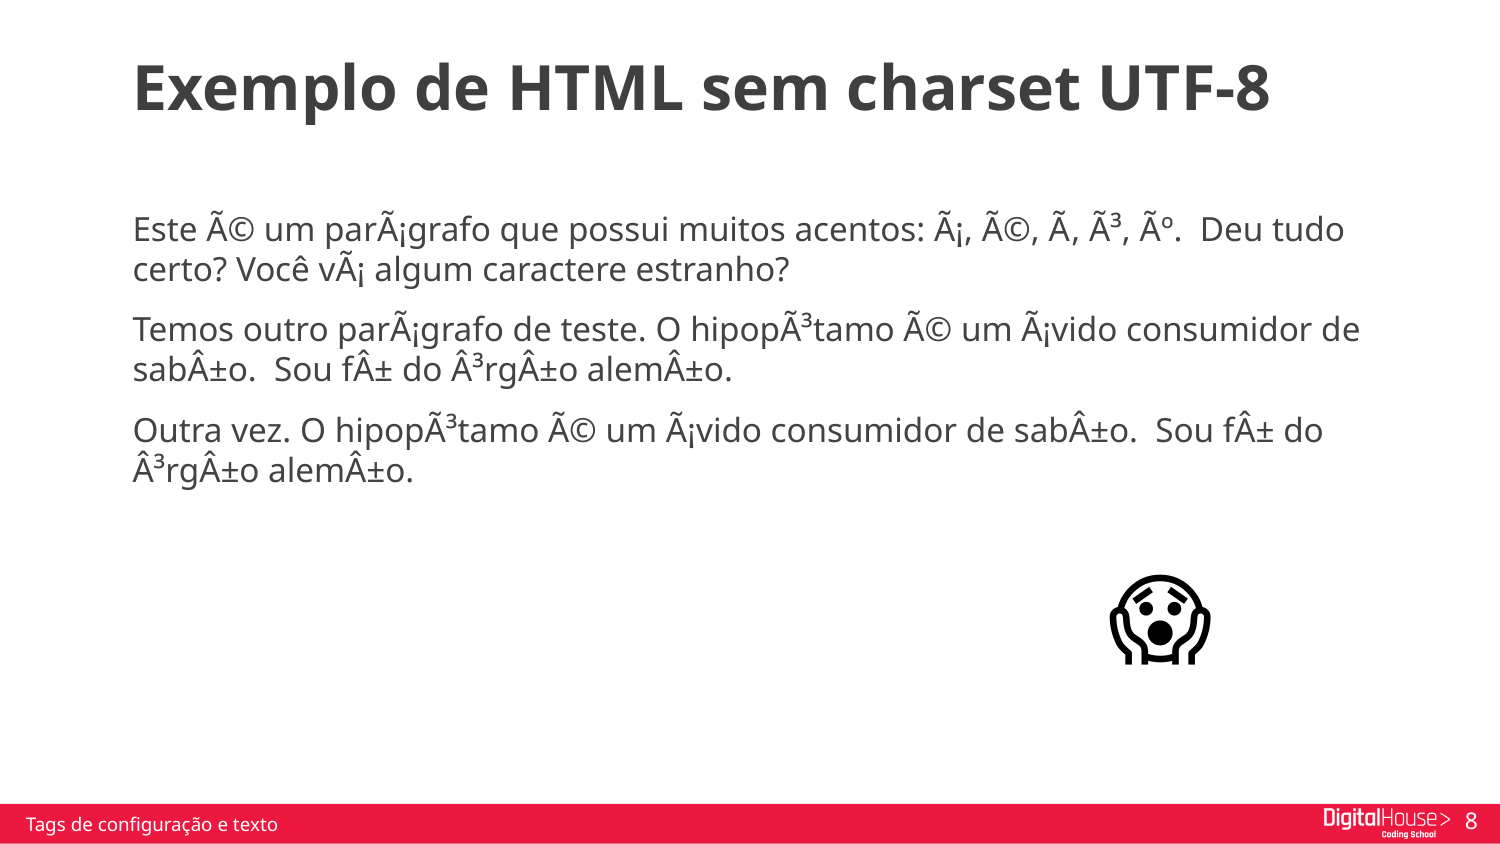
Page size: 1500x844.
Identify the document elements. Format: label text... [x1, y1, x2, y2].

text_box Este Ã© um parÃ¡grafo que possui muitos acentos: Ã¡, Ã©, Ã­, Ã³, Ãº. Deu tudo certo? Você vÃ¡ algum caractere estranho? Temos outro parÃ¡grafo de teste. O hipopÃ³tamo Ã© um Ã¡vido consumidor de sabÂ±o. Sou fÂ± do Â³rgÂ±o alemÂ±o. Outra vez. O hipopÃ³tamo Ã© um Ã¡vido consumidor de sabÂ±o. Sou fÂ± do Â³rgÂ±o alemÂ±o. [117, 193, 1383, 597]
text_box 💥😱 [1030, 541, 1290, 690]
picture [1324, 808, 1450, 839]
text_box Exemplo de HTML sem charset UTF-8 [117, 35, 1383, 139]
